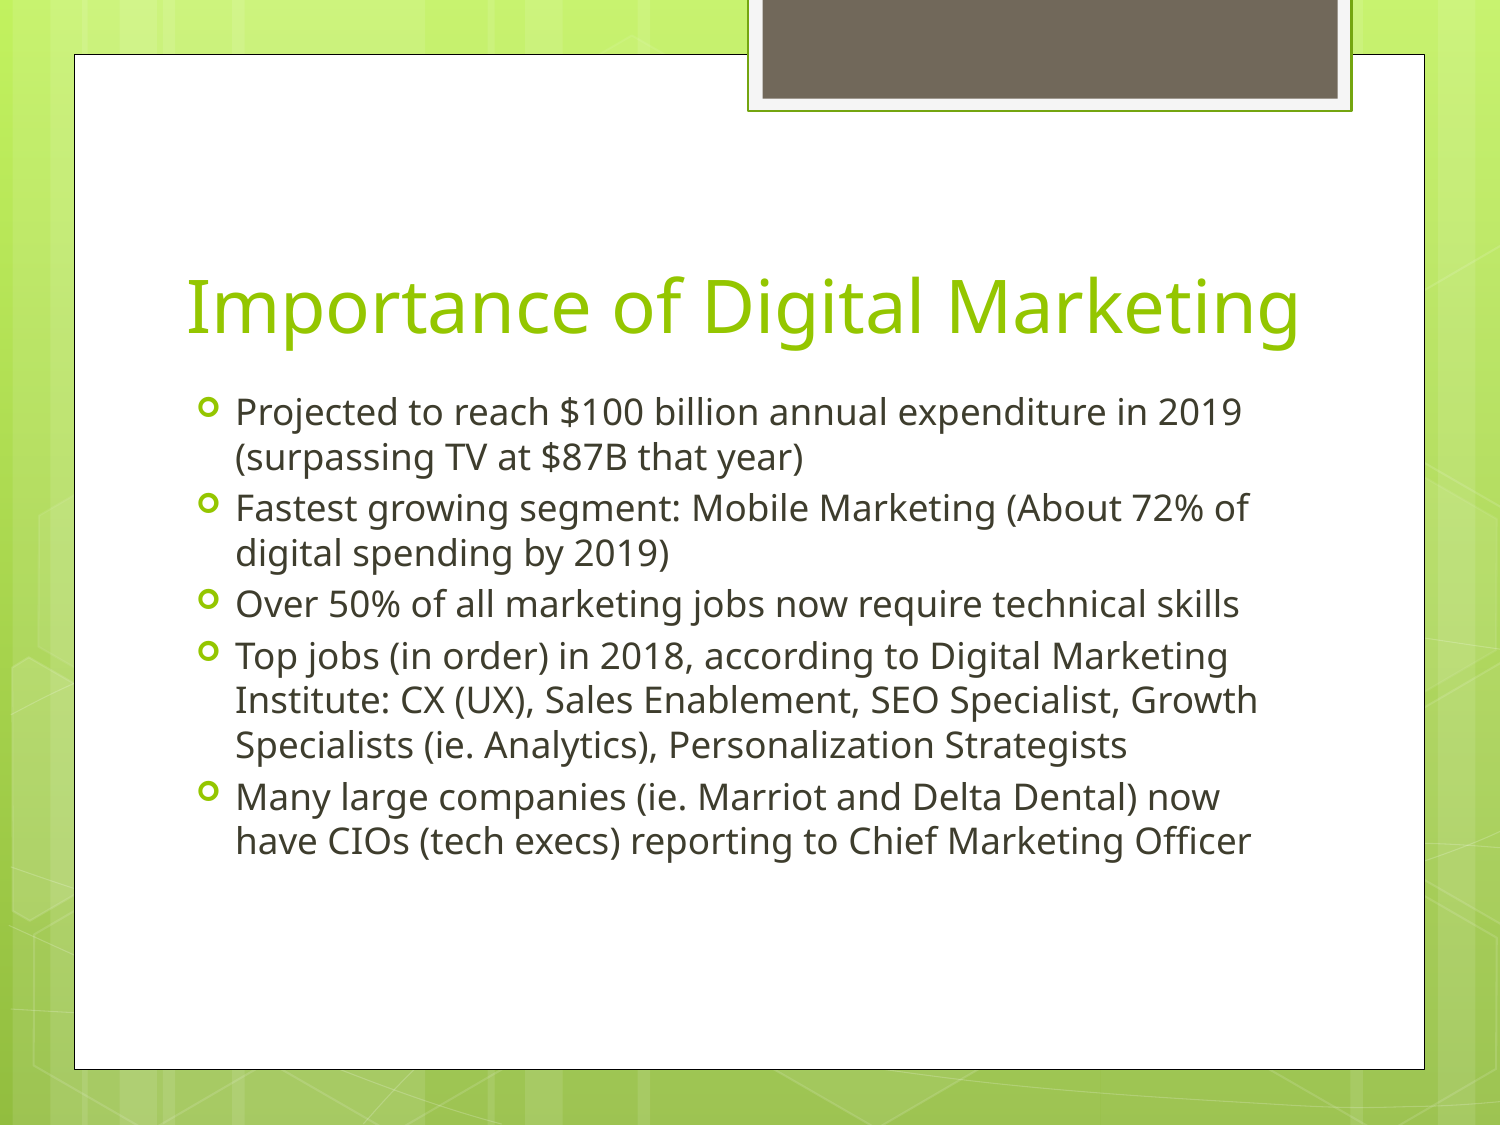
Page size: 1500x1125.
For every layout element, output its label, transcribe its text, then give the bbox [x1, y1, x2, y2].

list Projected to reach $100 billion annual expenditure in 2019 (surpassing TV at $87B that year) Fastest growing segment: Mobile Marketing (About 72% of digital spending by 2019) Over 50% of all marketing jobs now require technical skills Top jobs (in order) in 2018, according to Digital Marketing Institute: CX (UX), Sales Enablement, SEO Specialist, Growth Specialists (ie. Analytics), Personalization Strategists Many large companies (ie. Marriot and Delta Dental) now have CIOs (tech execs) reporting to Chief Marketing Officer [171, 381, 1283, 957]
title Importance of Digital Marketing [171, 168, 1324, 357]
